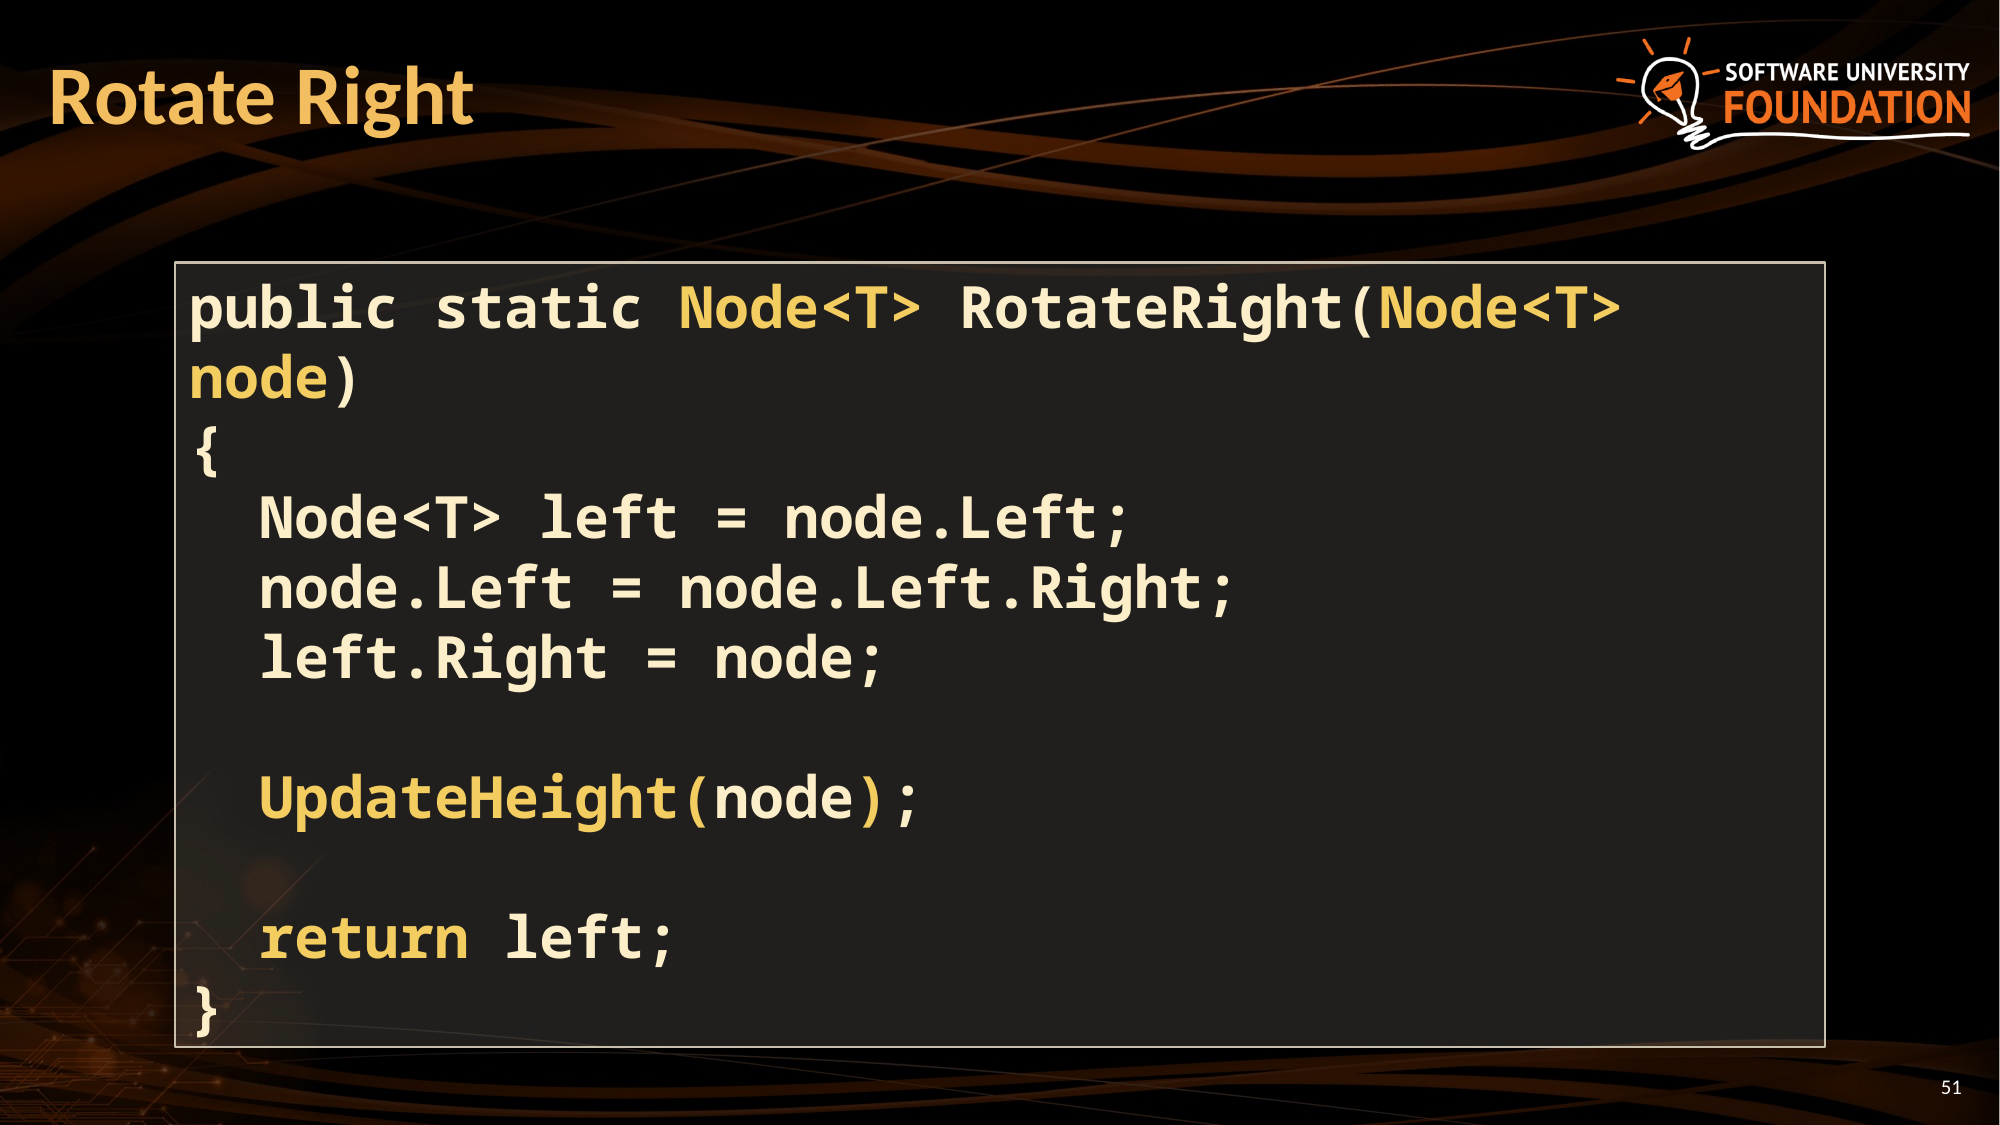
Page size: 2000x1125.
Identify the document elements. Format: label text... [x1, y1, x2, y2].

text_box public static Node<T> RotateRight(Node<T> node) { Node<T> left = node.Left; node.Left = node.Left.Right; left.Right = node; UpdateHeight(node); return left; } [174, 262, 1825, 1047]
picture [0, 0, 2000, 1125]
title Rotate Right [30, 6, 1602, 189]
list [31, 188, 1968, 1103]
